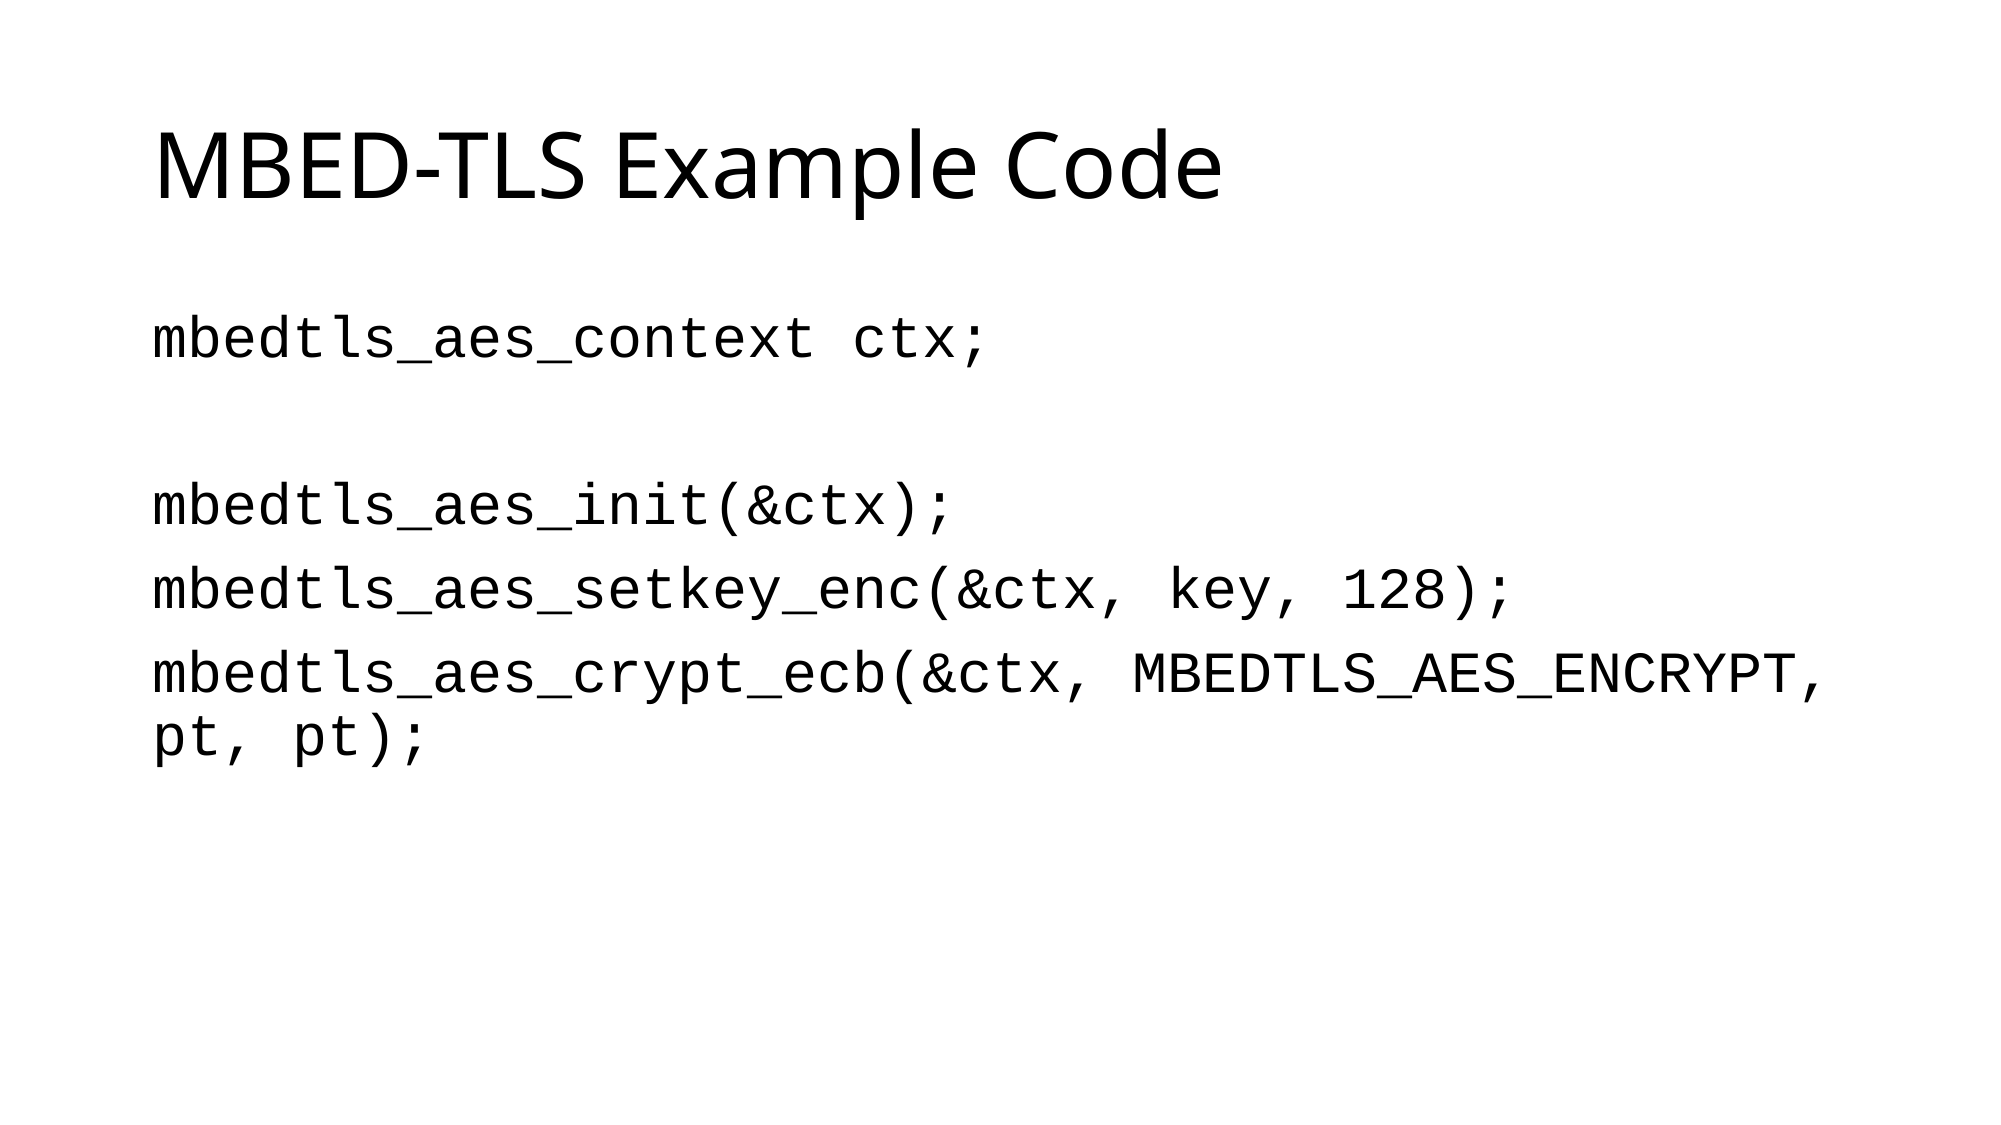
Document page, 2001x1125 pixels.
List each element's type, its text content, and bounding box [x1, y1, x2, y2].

title MBED-TLS Example Code [137, 59, 1863, 278]
list mbedtls_aes_context ctx; mbedtls_aes_init(&ctx); mbedtls_aes_setkey_enc(&ctx, key, 128); mbedtls_aes_crypt_ecb(&ctx, MBEDTLS_AES_ENCRYPT, pt, pt); [137, 299, 1863, 1014]
